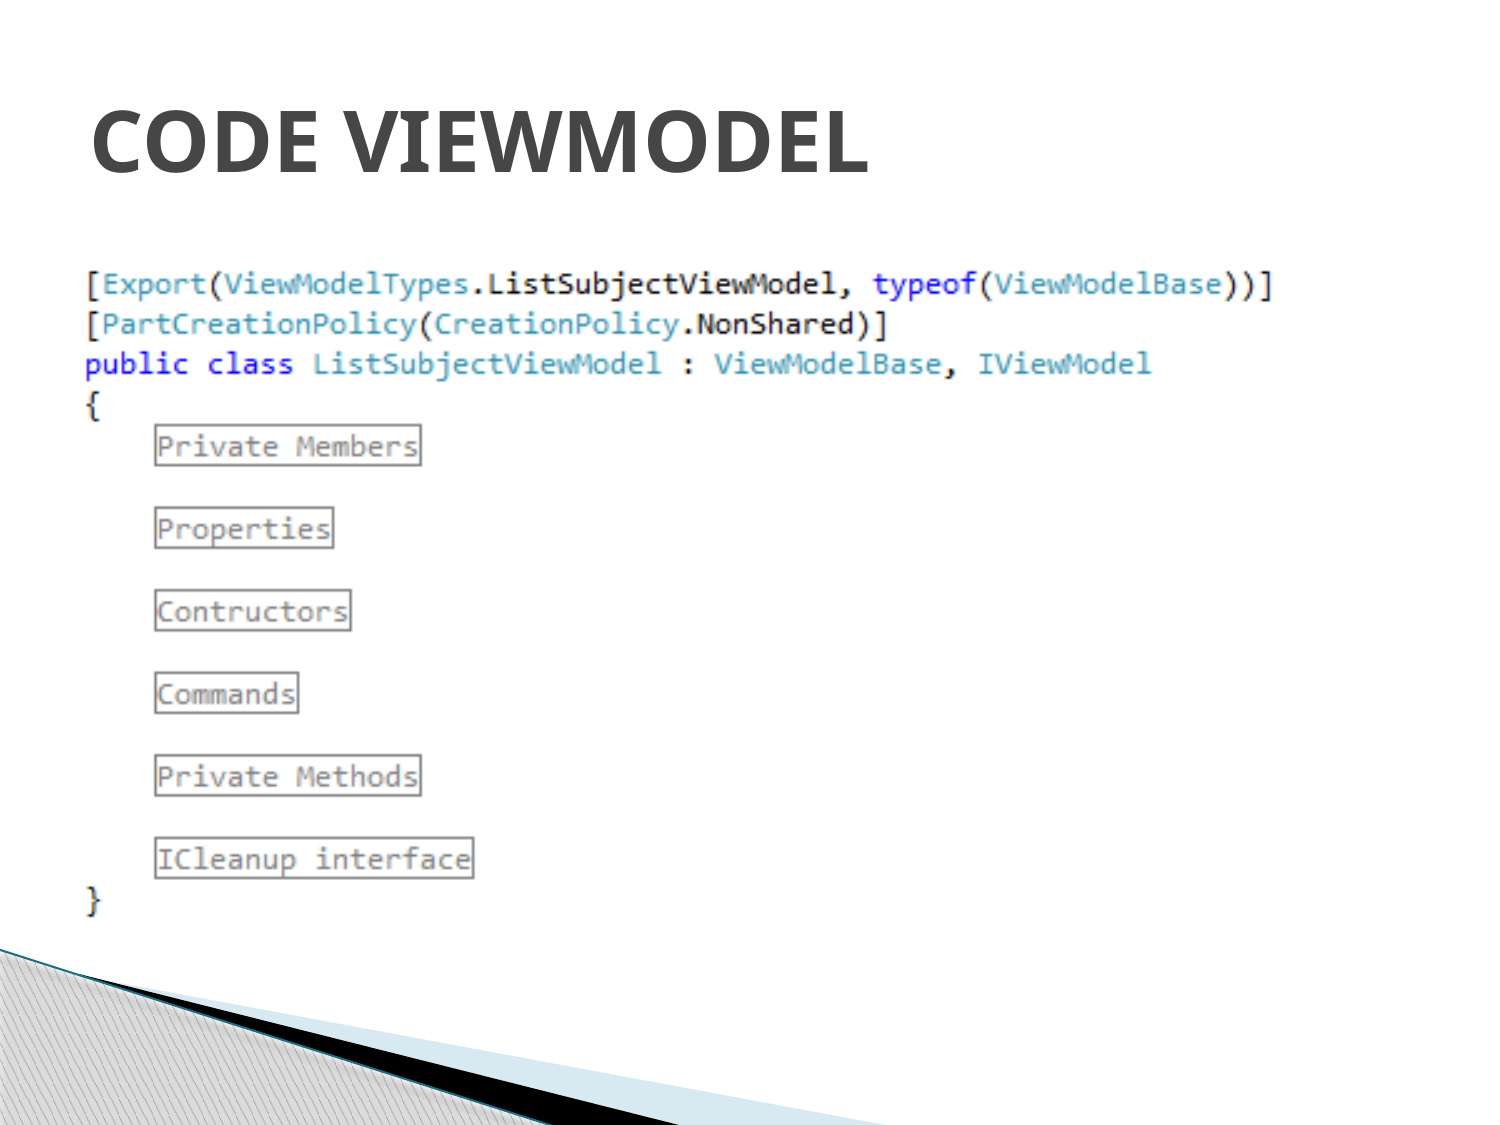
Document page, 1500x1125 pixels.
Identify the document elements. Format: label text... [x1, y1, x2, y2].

title CODE VIEWMODEL [75, 45, 1425, 233]
picture [74, 262, 1298, 951]
